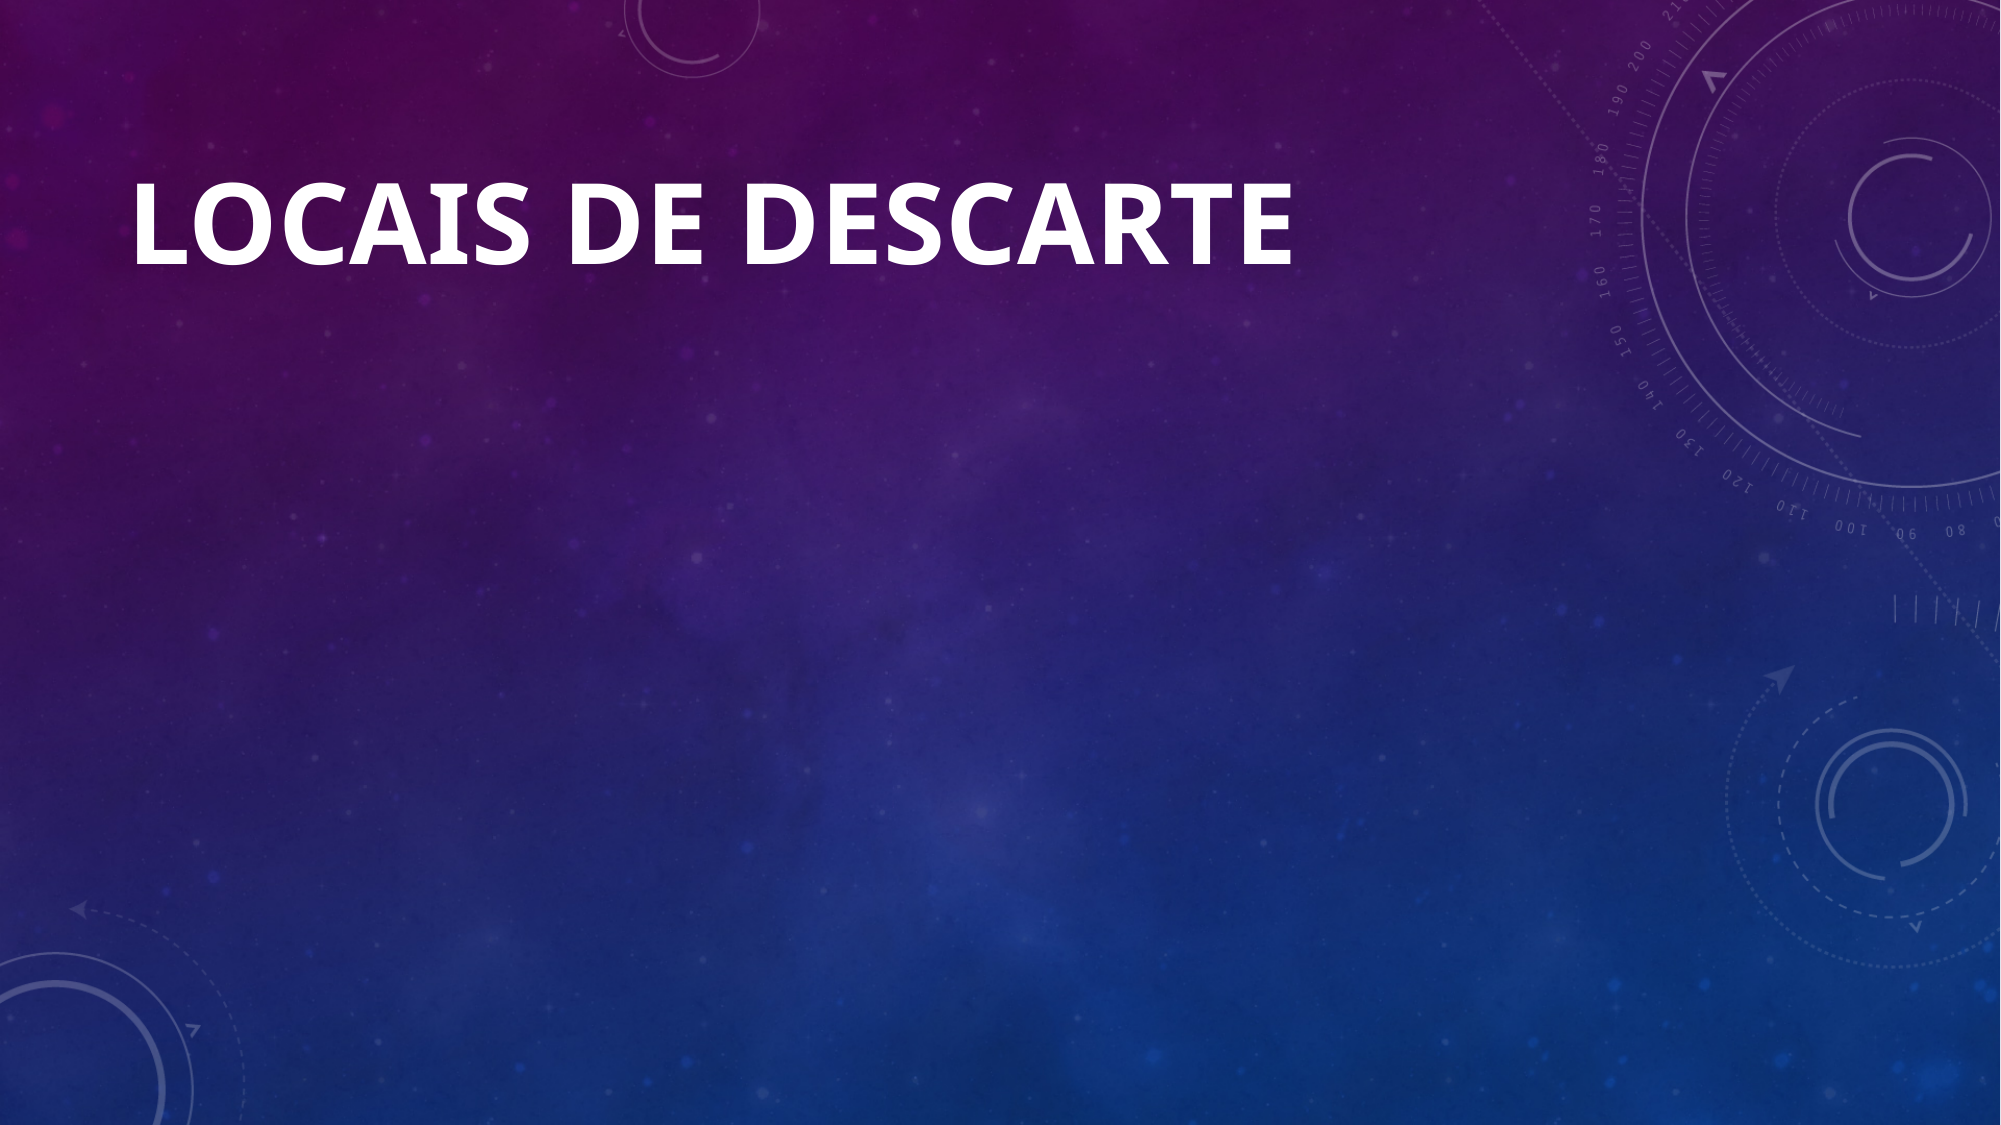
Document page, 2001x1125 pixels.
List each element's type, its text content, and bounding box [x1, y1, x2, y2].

title Locais de descarte [112, 99, 1775, 339]
picture [0, 0, 2001, 1125]
